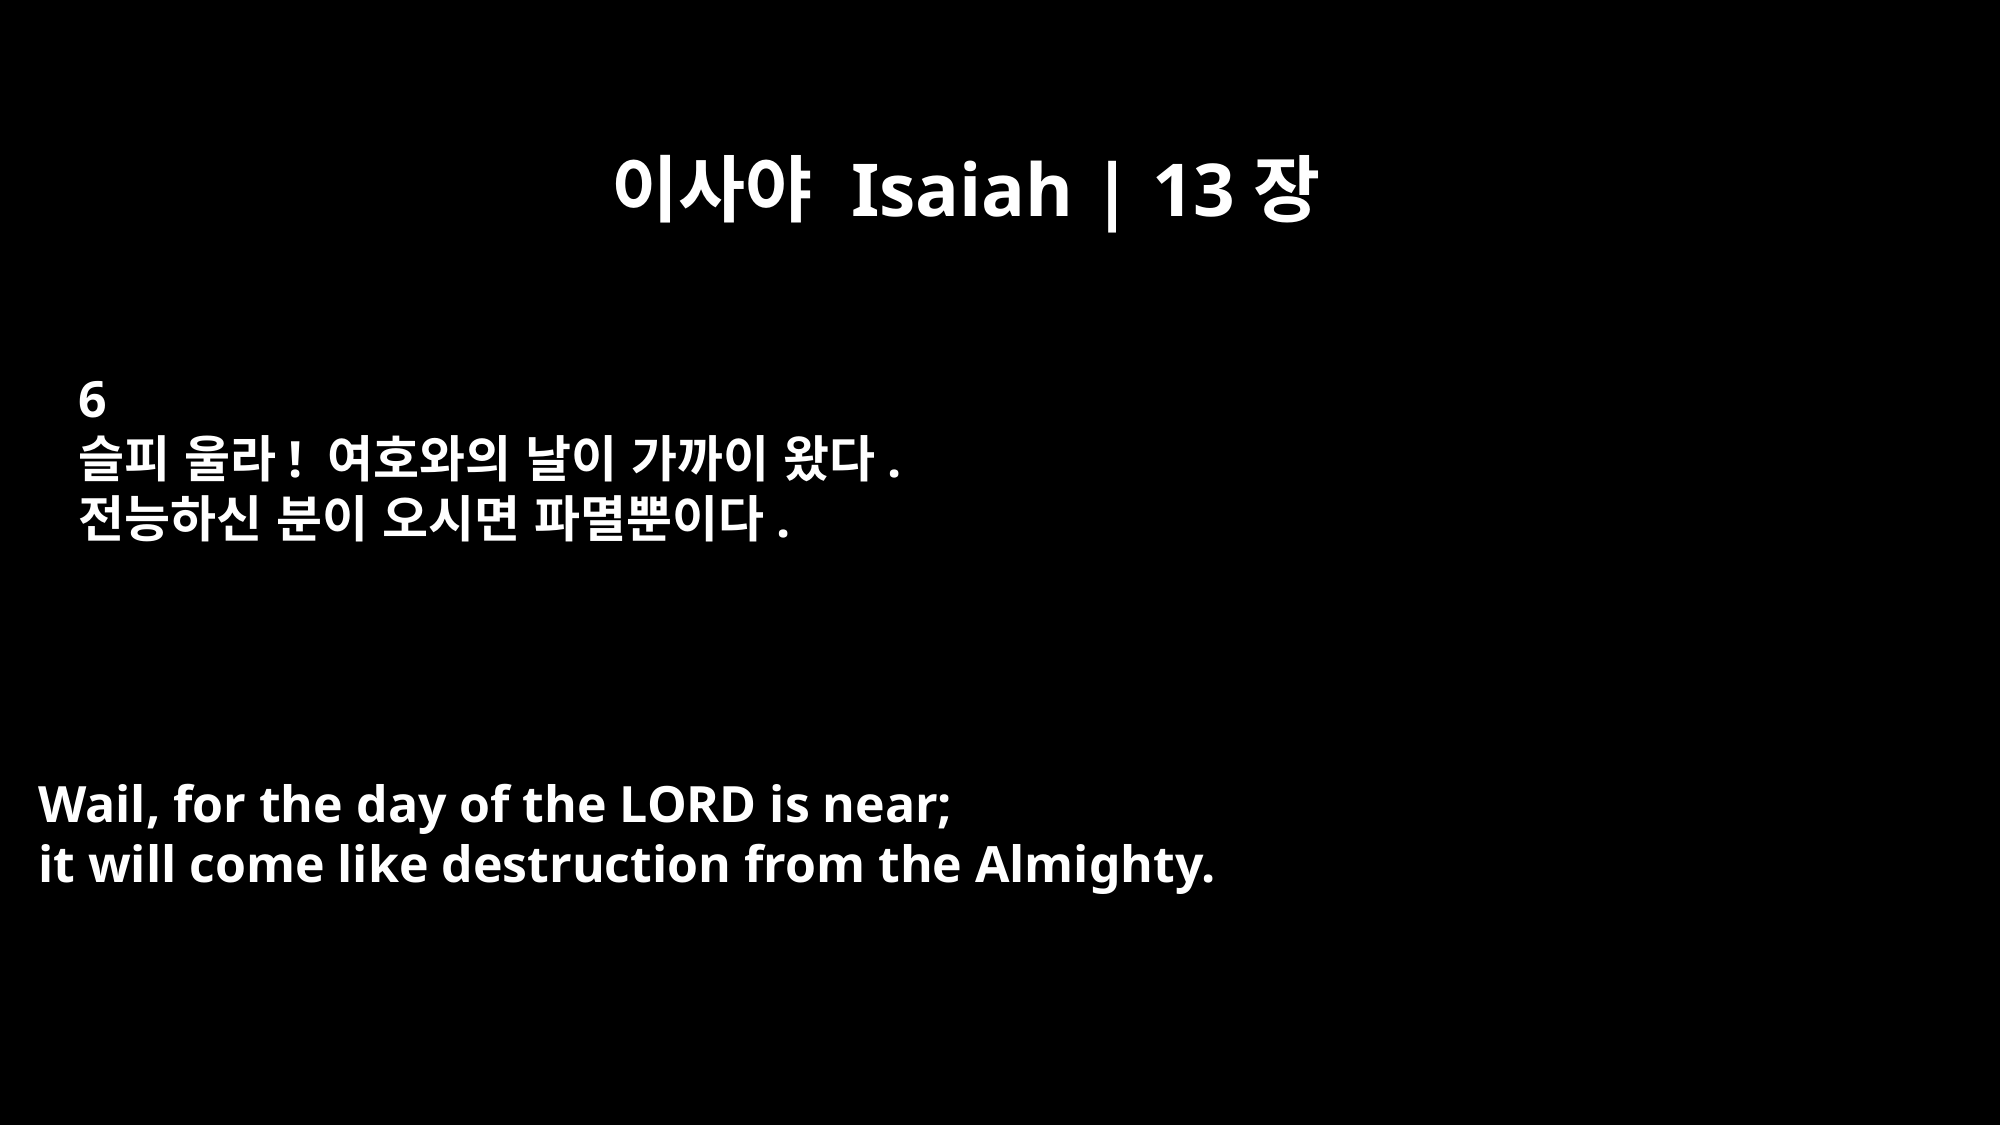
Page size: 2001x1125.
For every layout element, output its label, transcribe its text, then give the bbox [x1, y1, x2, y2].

text_box 이사야 Isaiah | 13장 [596, 136, 1336, 239]
text_box 6 슬피 울라! 여호와의 날이 가까이 왔다. 전능하신 분이 오시면 파멸뿐이다. [63, 359, 917, 555]
text_box Wail, for the day of the LORD is near; it will come like destruction from the Almighty. [23, 764, 1232, 900]
